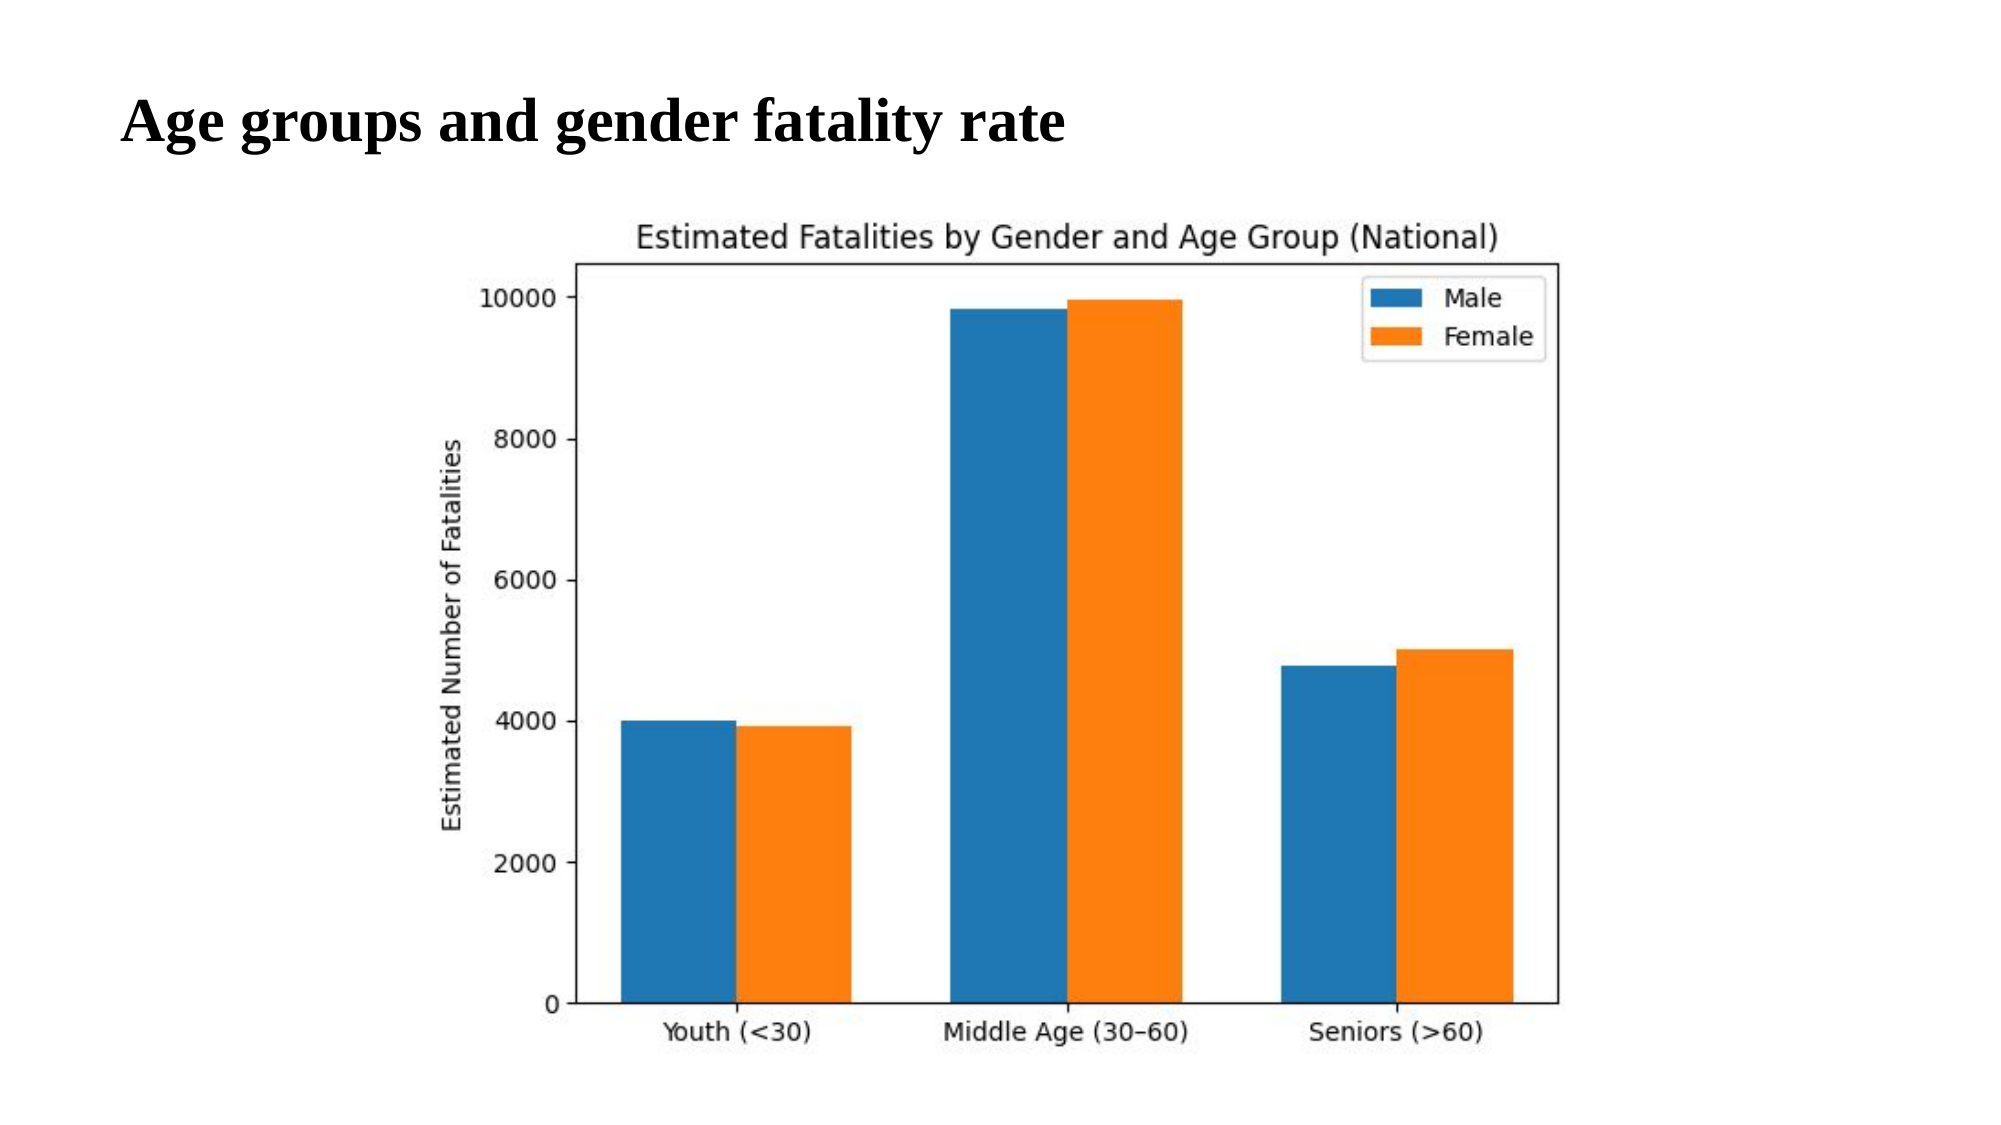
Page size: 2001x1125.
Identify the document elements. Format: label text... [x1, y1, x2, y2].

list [423, 205, 1576, 1065]
title Age groups and gender fatality rate [105, 59, 1152, 183]
